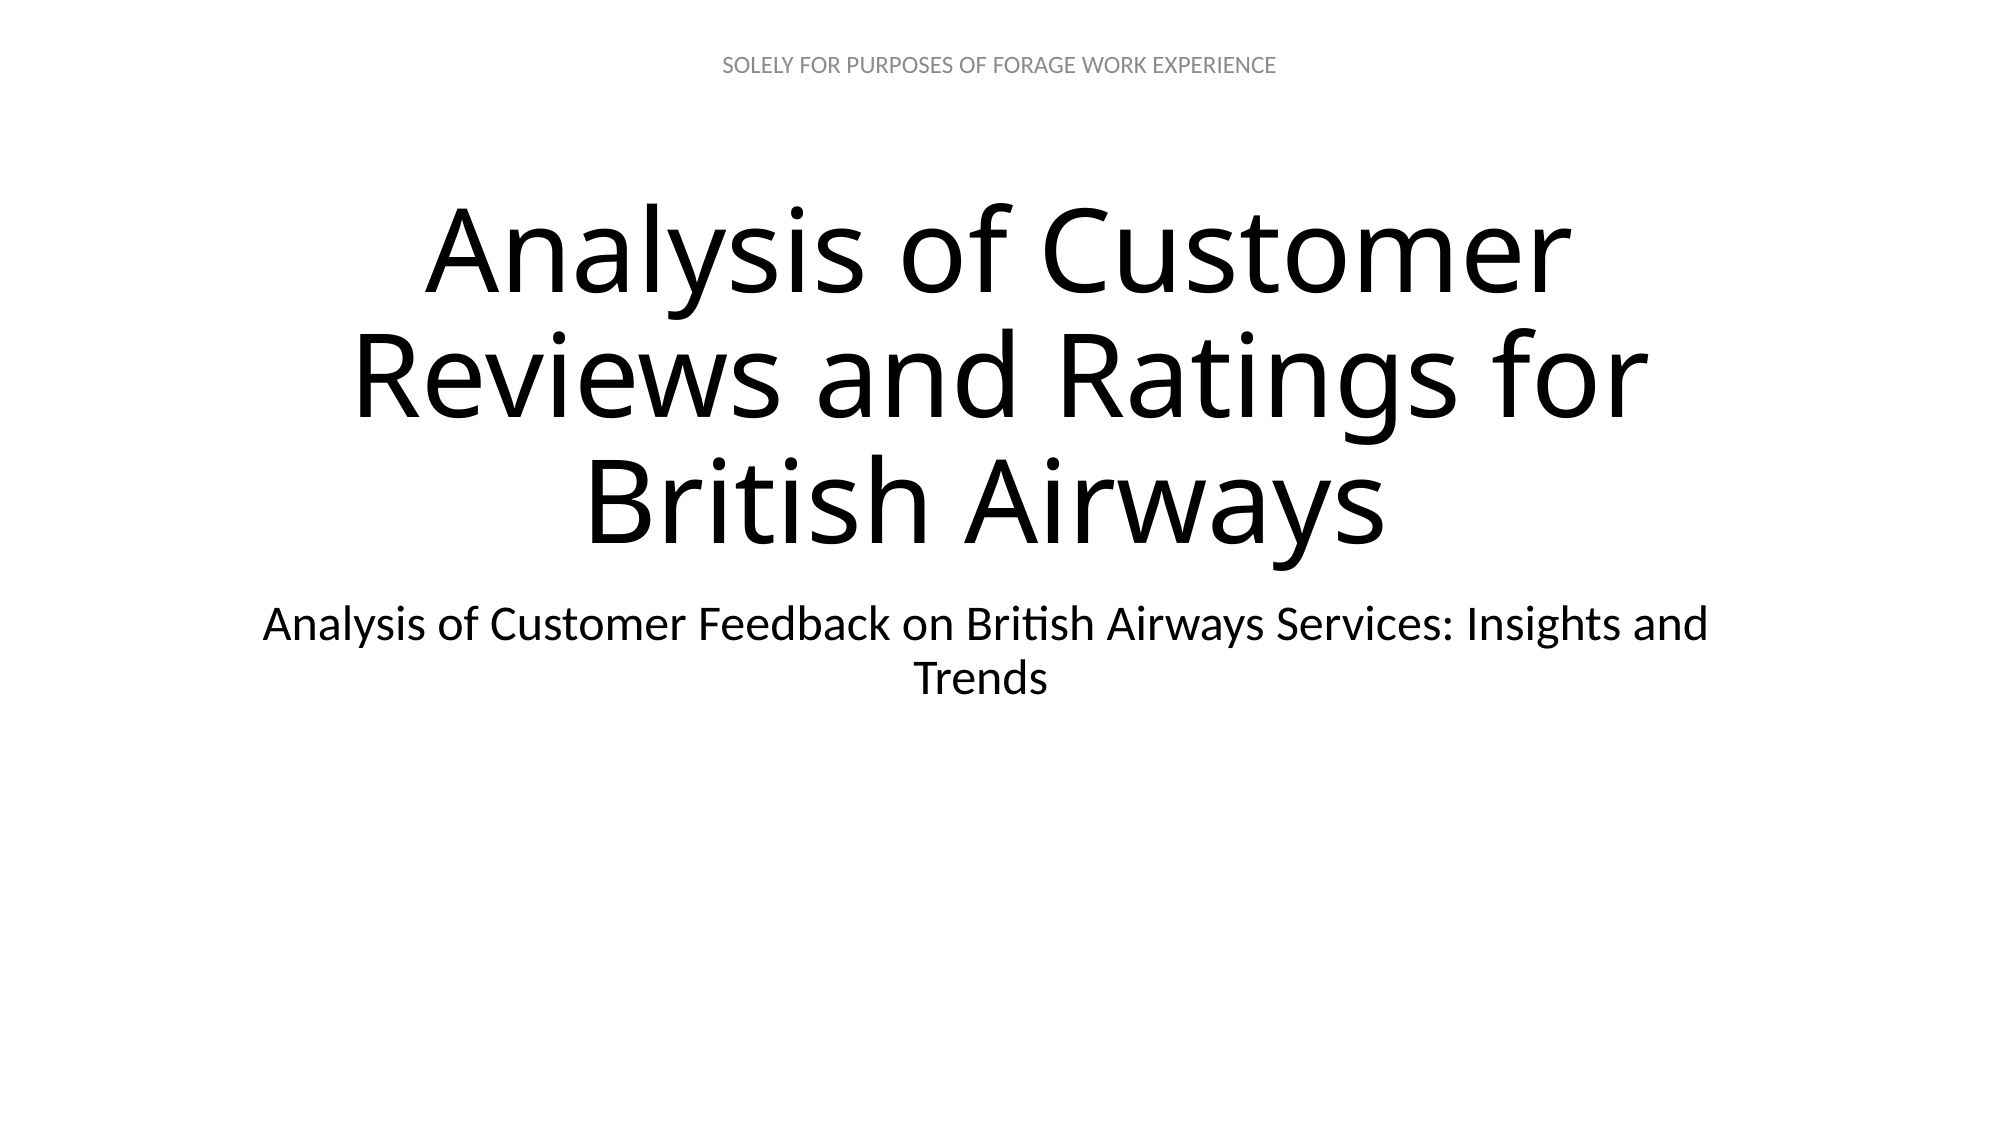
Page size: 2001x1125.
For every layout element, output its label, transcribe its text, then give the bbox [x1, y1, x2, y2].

title Analysis of Customer Reviews and Ratings for British Airways [249, 184, 1750, 576]
subtitle Analysis of Customer Feedback on British Airways Services: Insights and Trends [223, 590, 1750, 863]
